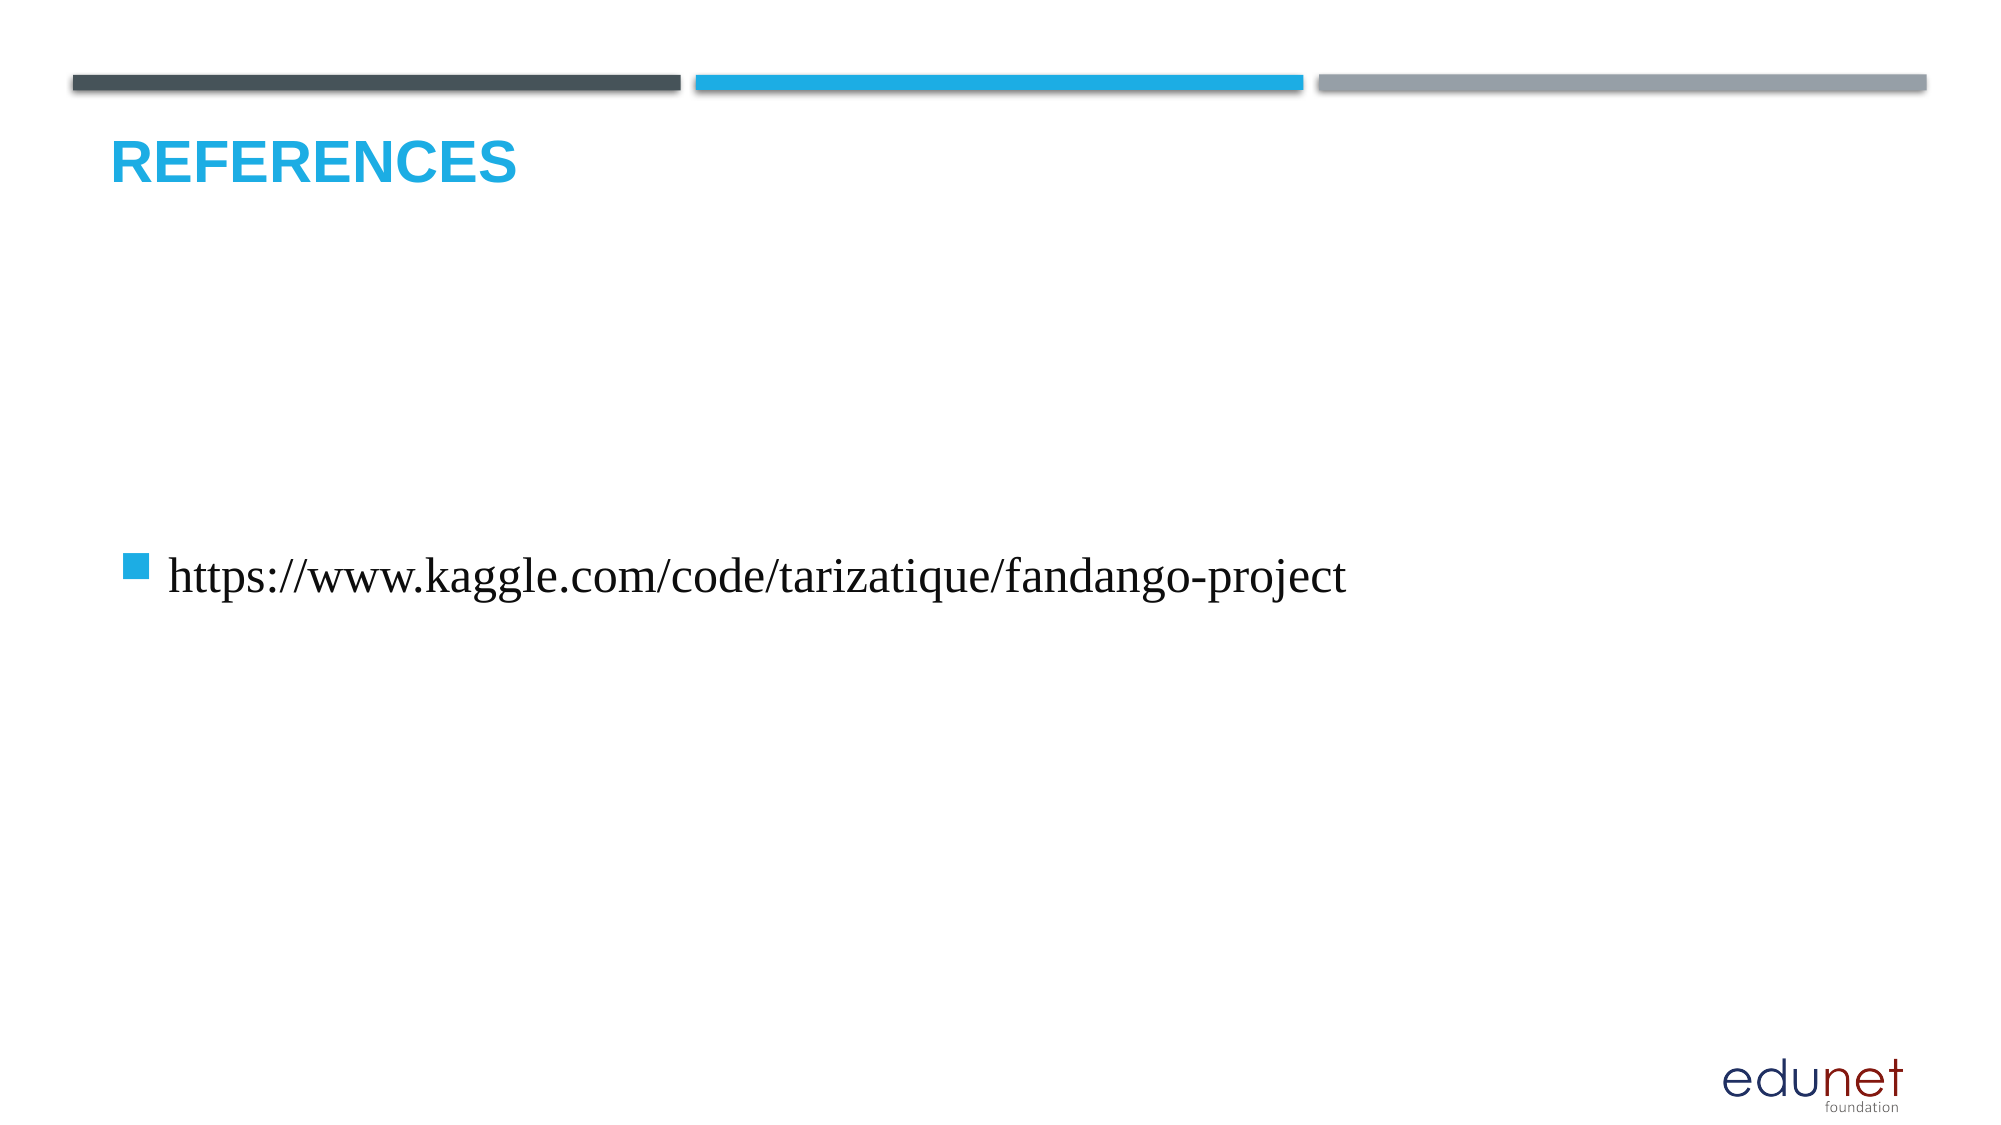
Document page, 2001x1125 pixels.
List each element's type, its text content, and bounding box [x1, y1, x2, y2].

list https://www.kaggle.com/code/tarizatique/fandango-project [103, 415, 1913, 813]
picture [1719, 1056, 1905, 1116]
title References [95, 115, 1905, 203]
text_box [27, 237, 1837, 635]
